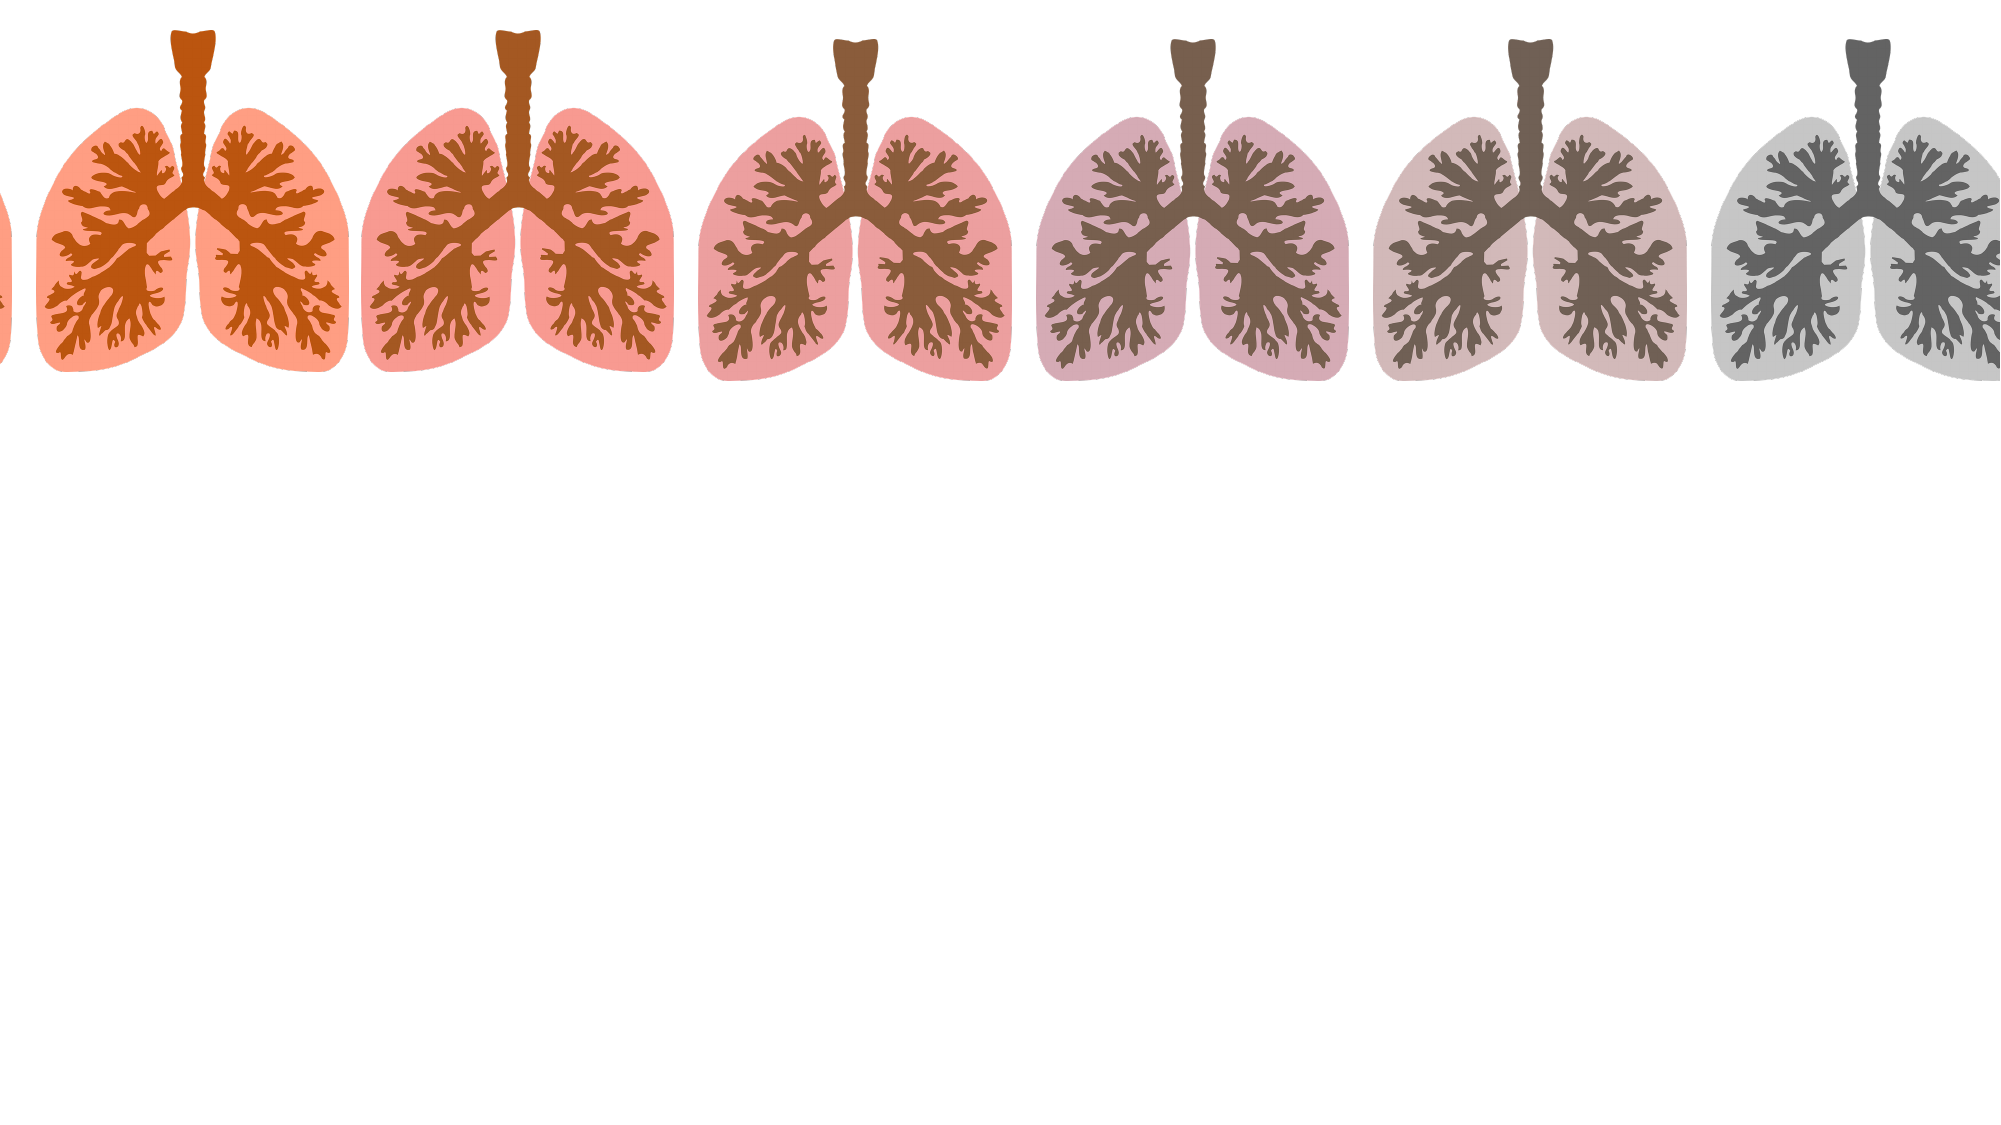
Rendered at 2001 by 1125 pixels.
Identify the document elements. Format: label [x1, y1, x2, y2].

picture [1373, 39, 1687, 381]
picture [0, 30, 12, 372]
picture [698, 39, 1012, 381]
picture [1711, 39, 2000, 381]
picture [36, 30, 349, 372]
picture [1036, 39, 1349, 381]
picture [361, 30, 674, 372]
